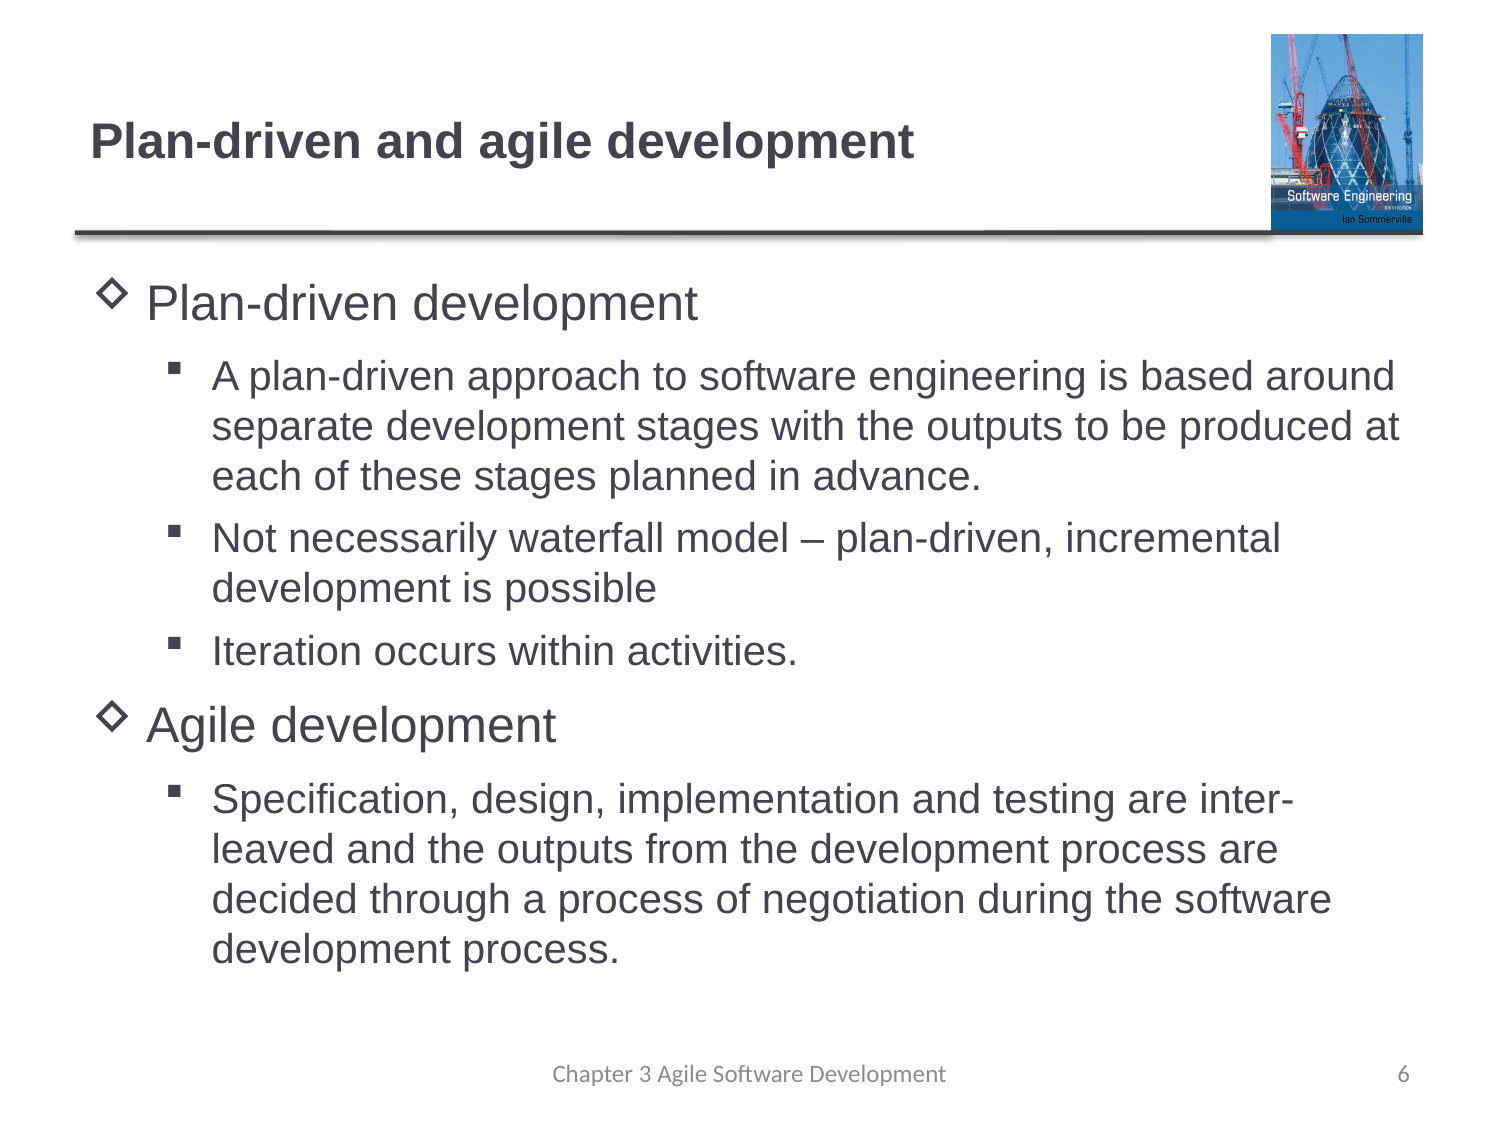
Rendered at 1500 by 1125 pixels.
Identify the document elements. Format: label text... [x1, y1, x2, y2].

footer Chapter 3 Agile Software Development [512, 1042, 988, 1103]
list Plan-driven development A plan-driven approach to software engineering is based around separate development stages with the outputs to be produced at each of these stages planned in advance. Not necessarily waterfall model – plan-driven, incremental development is possible Iteration occurs within activities. Agile development Specification, design, implementation and testing are inter-leaved and the outputs from the development process are decided through a process of negotiation during the software development process. [75, 262, 1425, 1005]
picture [1271, 34, 1423, 230]
title Plan-driven and agile development [74, 44, 1272, 233]
slide_number 6 [1074, 1042, 1425, 1103]
